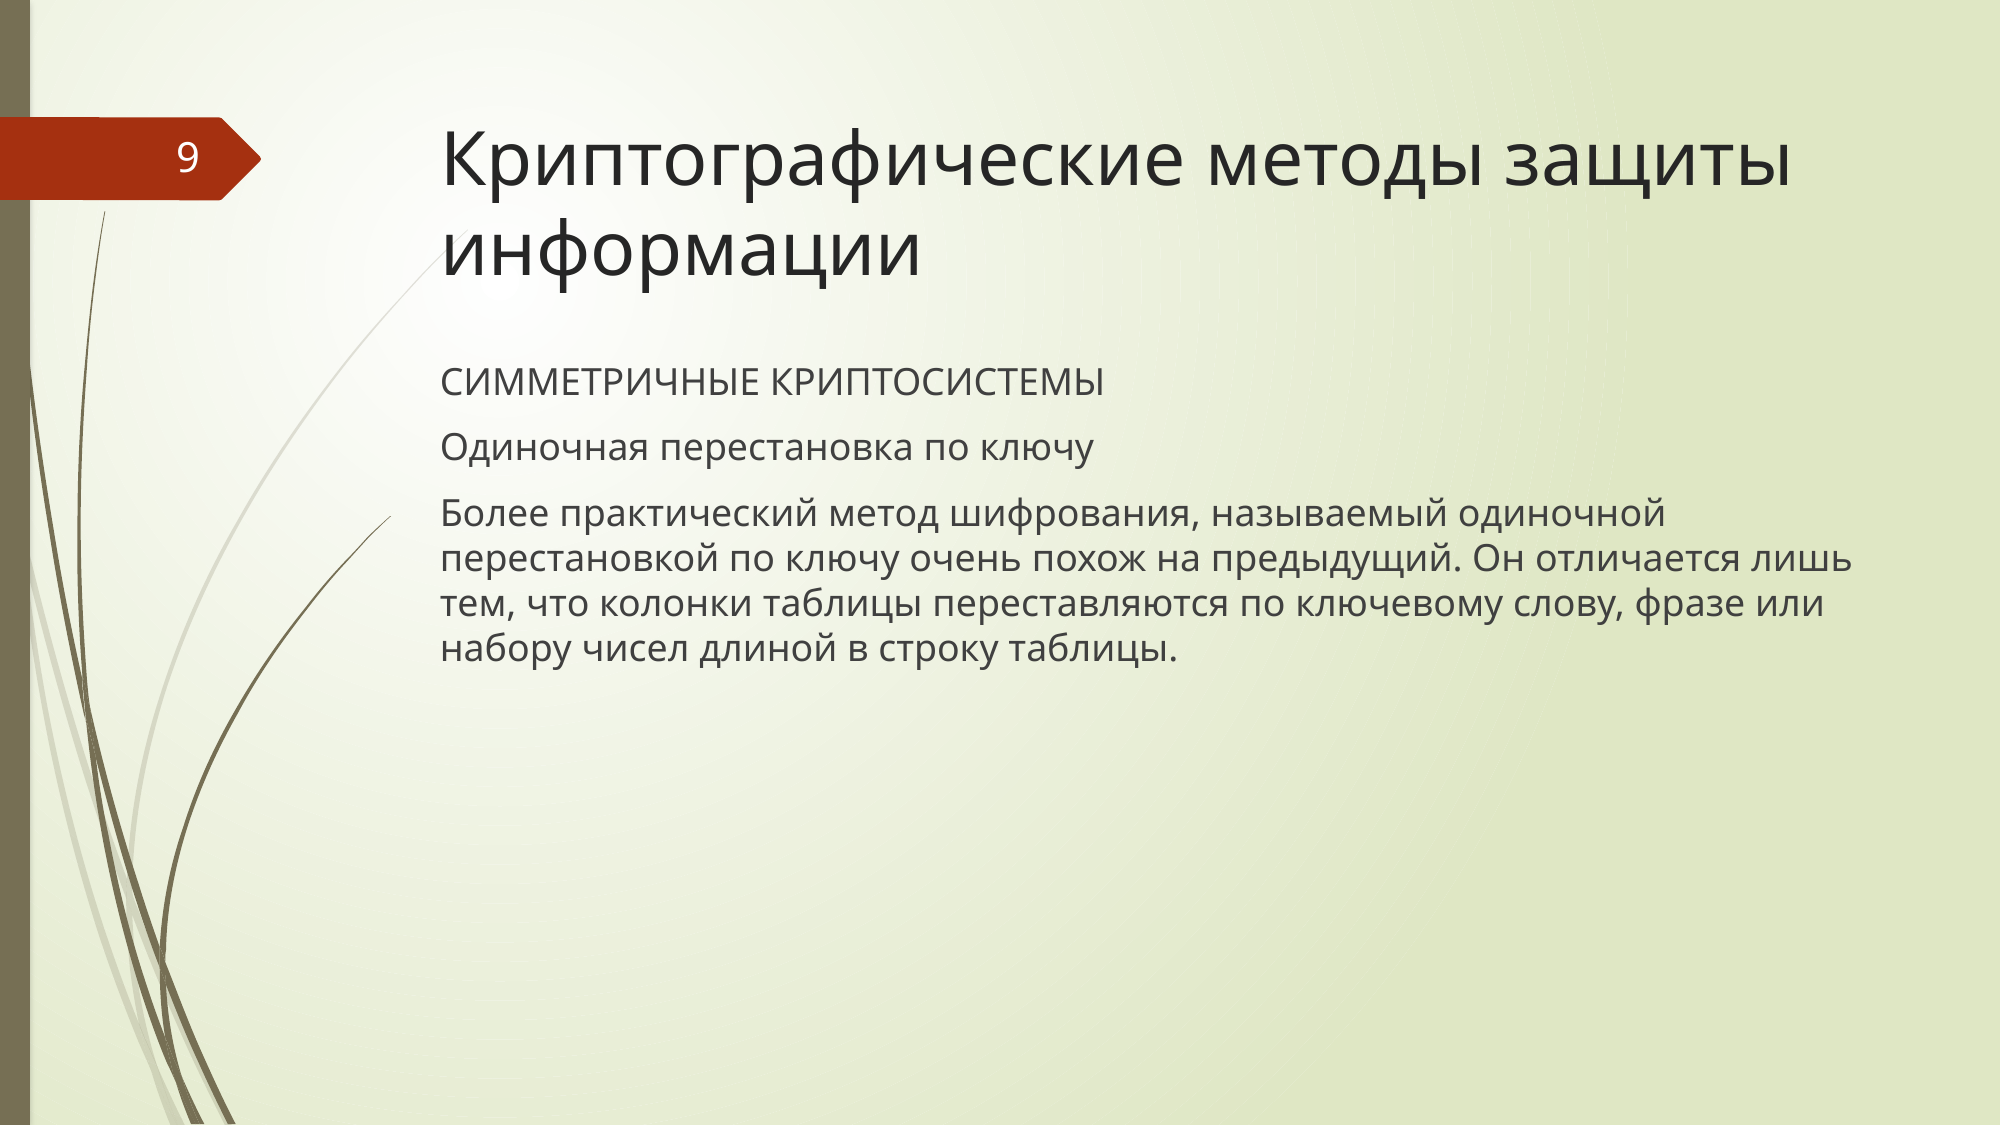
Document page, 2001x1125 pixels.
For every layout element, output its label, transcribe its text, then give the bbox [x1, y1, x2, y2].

list СИММЕТРИЧНЫЕ КРИПТОСИСТЕМЫ Одиночная перестановка по ключу Более практический метод шифрования, называемый одиночной перестановкой по ключу очень похож на предыдущий. Он отличается лишь тем, что колонки таблицы переставляются по ключевому слову, фразе или набору чисел длиной в строку таблицы. [424, 350, 1888, 970]
title Криптографические методы защиты информации [425, 102, 1888, 313]
slide_number 9 [87, 129, 216, 190]
